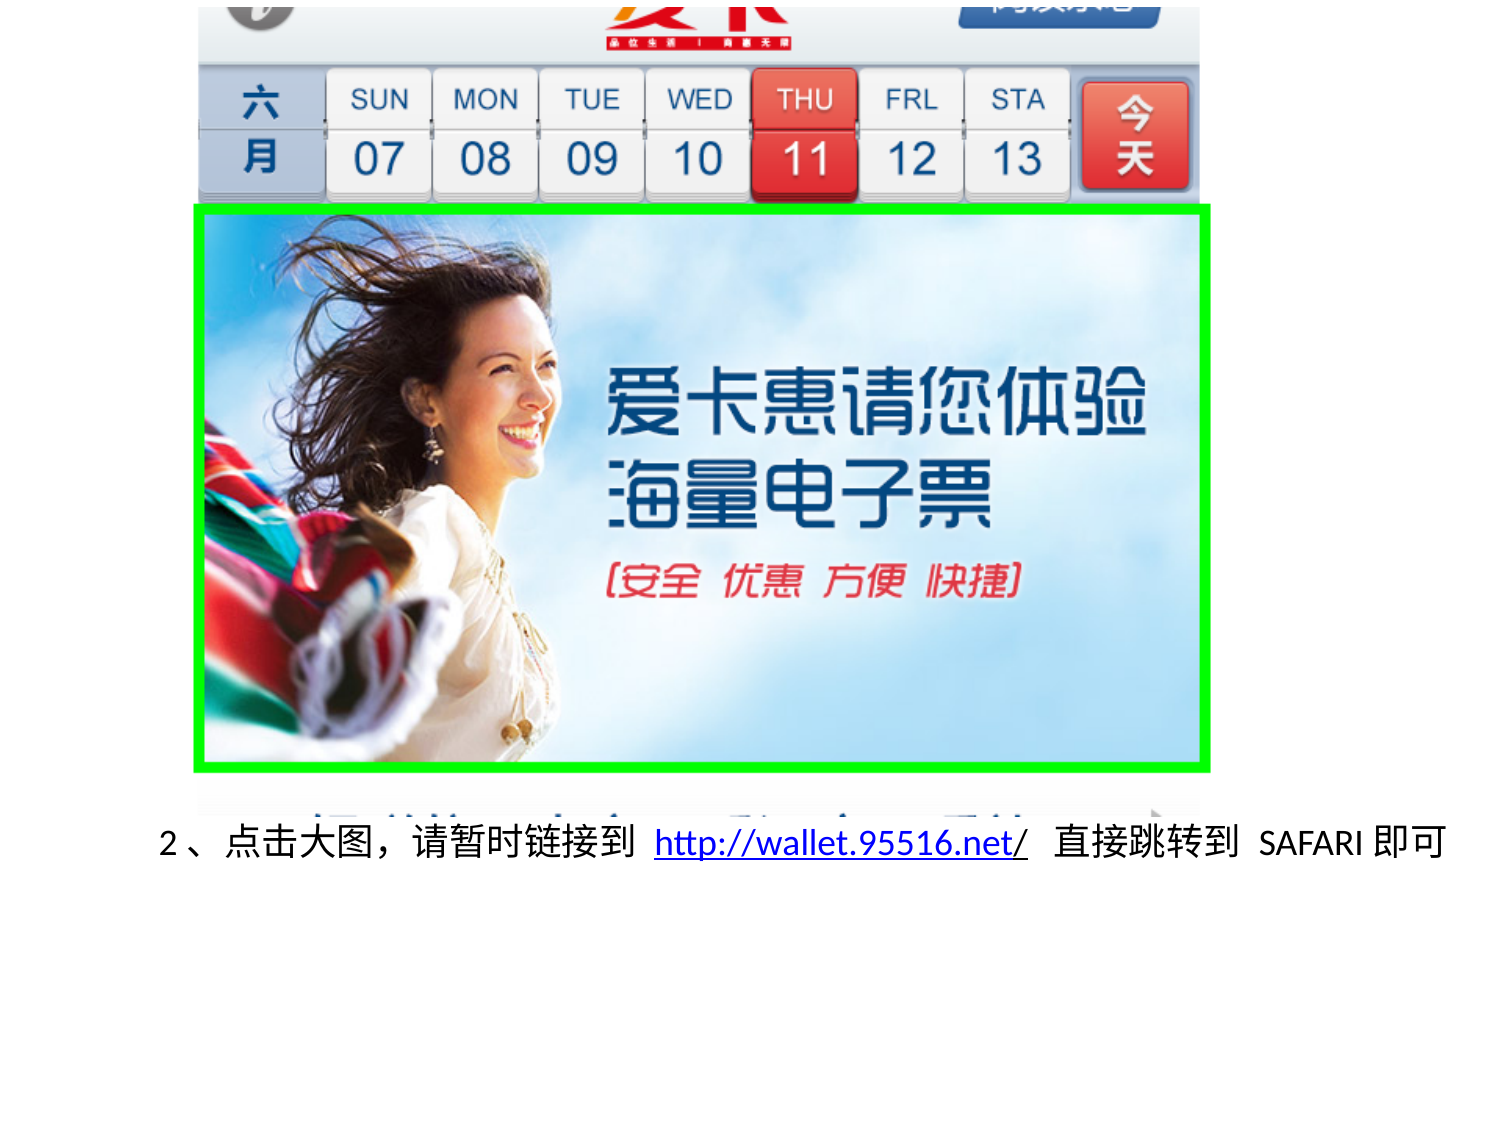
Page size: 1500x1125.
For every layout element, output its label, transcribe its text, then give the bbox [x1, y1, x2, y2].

picture [114, 7, 1250, 817]
text_box 2、点击大图，请暂时链接到 http://wallet.95516.net/ 直接跳转到 SAFARI即可 [144, 810, 1463, 871]
